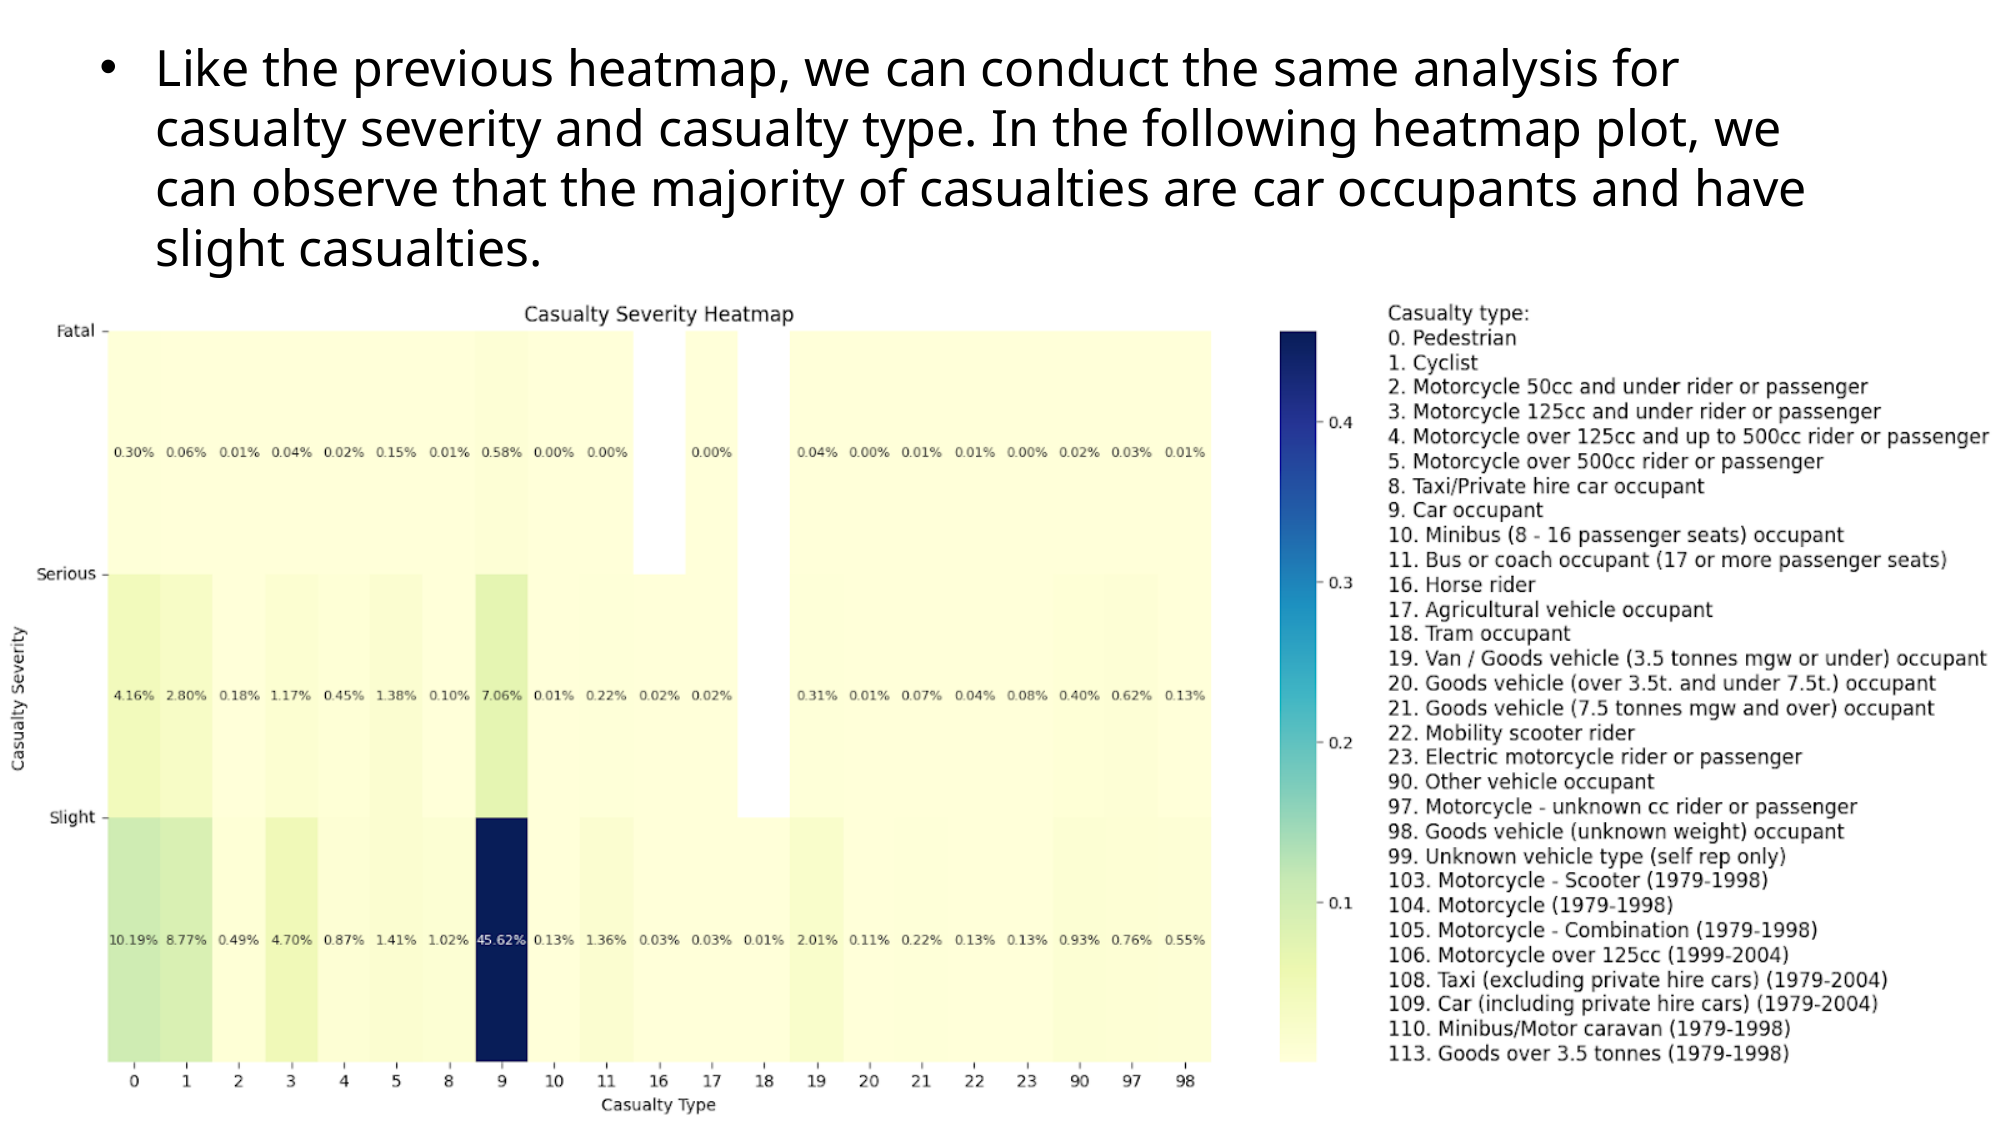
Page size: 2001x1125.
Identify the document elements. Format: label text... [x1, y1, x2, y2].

picture [0, 292, 2000, 1125]
text_box Like the previous heatmap, we can conduct the same analysis for casualty severity and casualty type. In the following heatmap plot, we can observe that the majority of casualties are car occupants and have slight casualties. [84, 29, 1849, 285]
